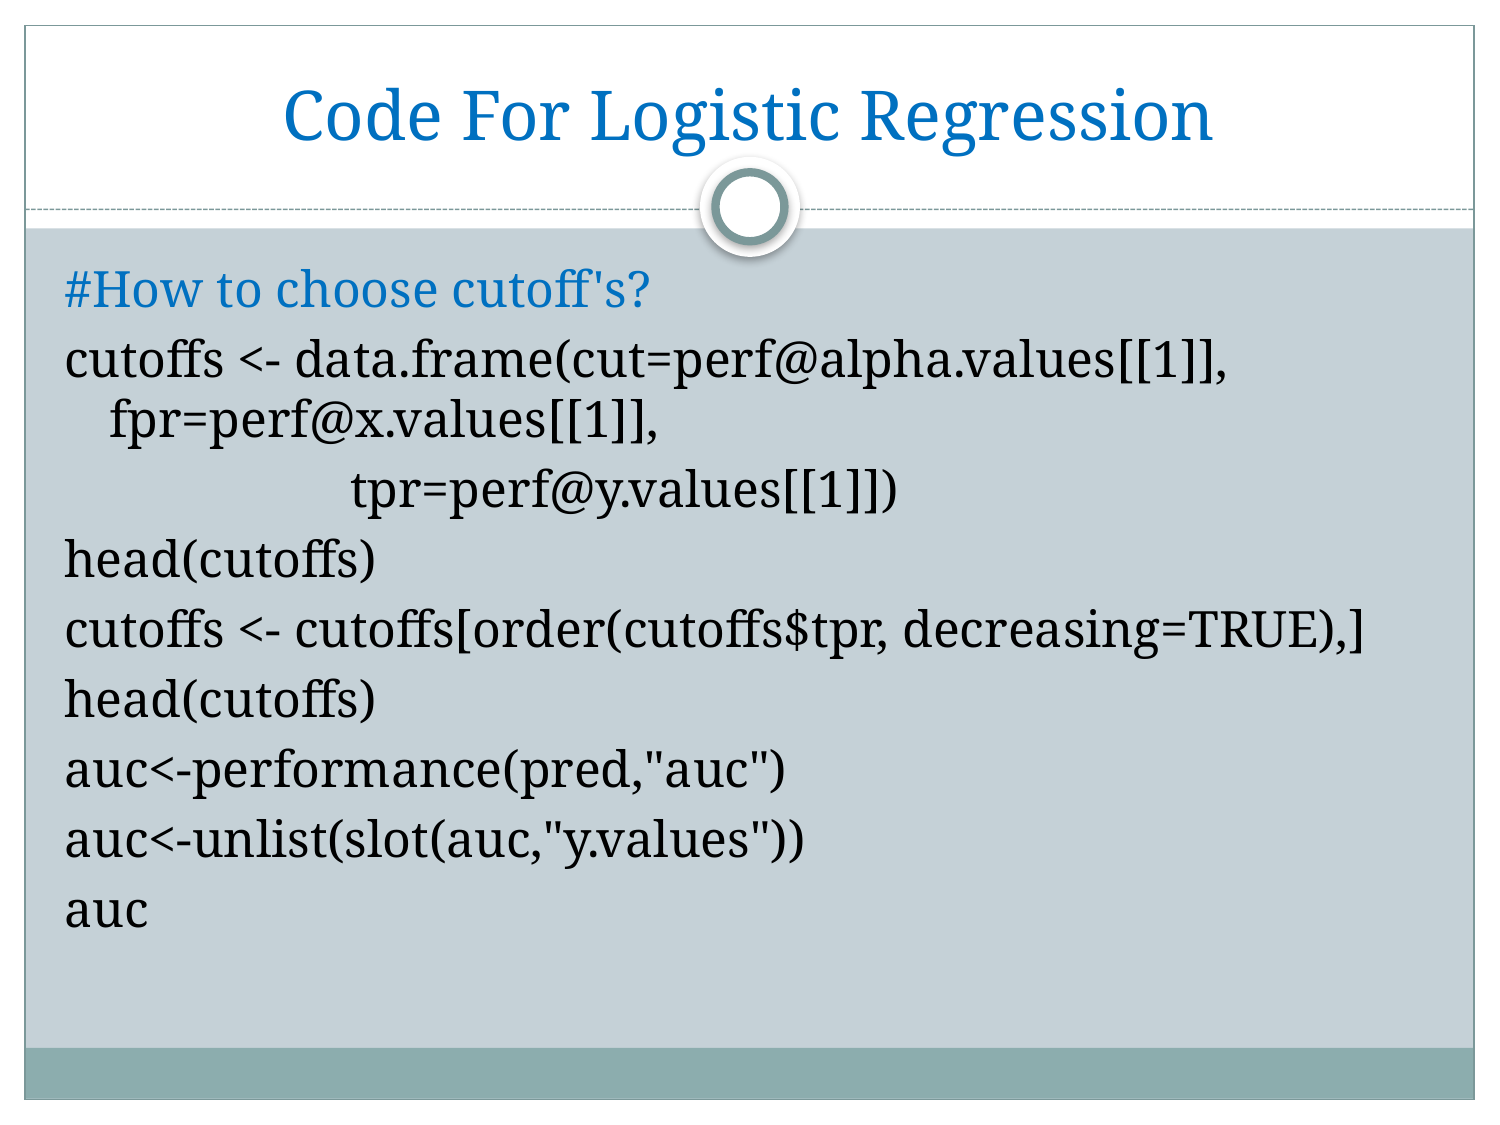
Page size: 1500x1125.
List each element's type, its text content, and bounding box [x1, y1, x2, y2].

list #How to choose cutoff's? cutoffs <- data.frame(cut=perf@alpha.values[[1]], fpr=perf@x.values[[1]], tpr=perf@y.values[[1]]) head(cutoffs) cutoffs <- cutoffs[order(cutoffs$tpr, decreasing=TRUE),] head(cutoffs) auc<-performance(pred,"auc") auc<-unlist(slot(auc,"y.values")) auc [49, 250, 1445, 1001]
title Code For Logistic Regression [49, 37, 1450, 162]
